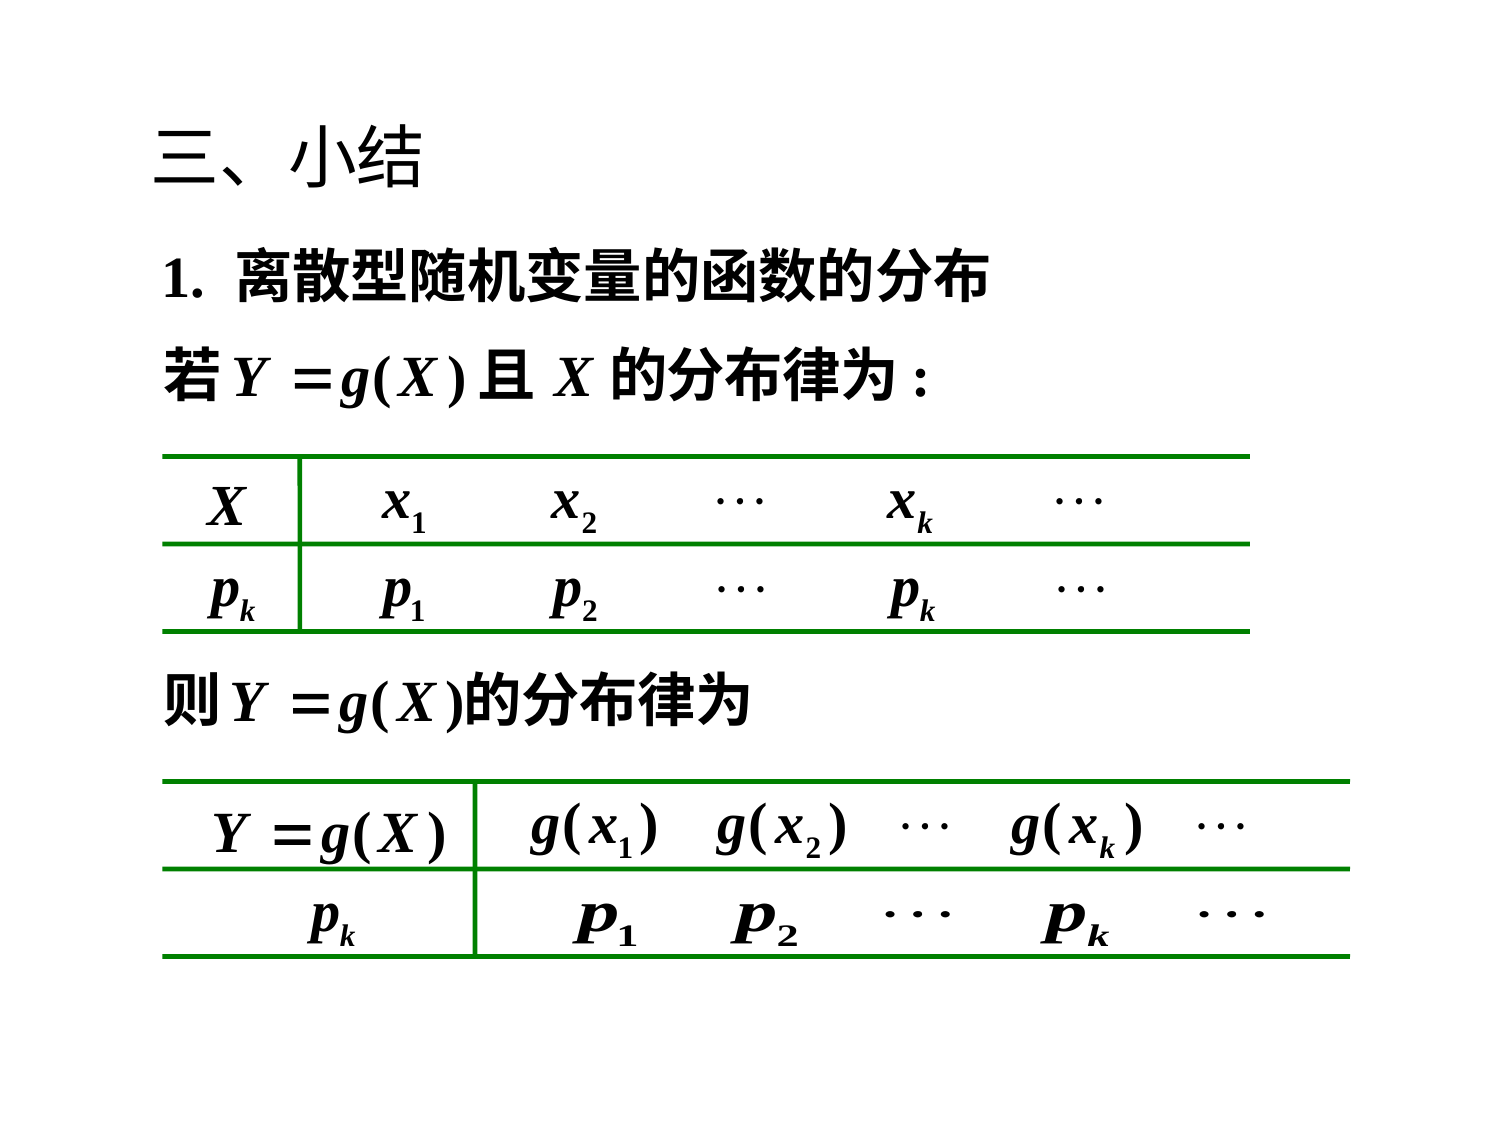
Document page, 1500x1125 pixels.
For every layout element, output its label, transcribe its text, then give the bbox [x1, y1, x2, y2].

text_box 1. 离散型随机变量的函数的分布 [146, 231, 1007, 317]
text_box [162, 343, 1250, 632]
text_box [162, 668, 1350, 957]
title 三、小结 [135, 58, 1411, 262]
